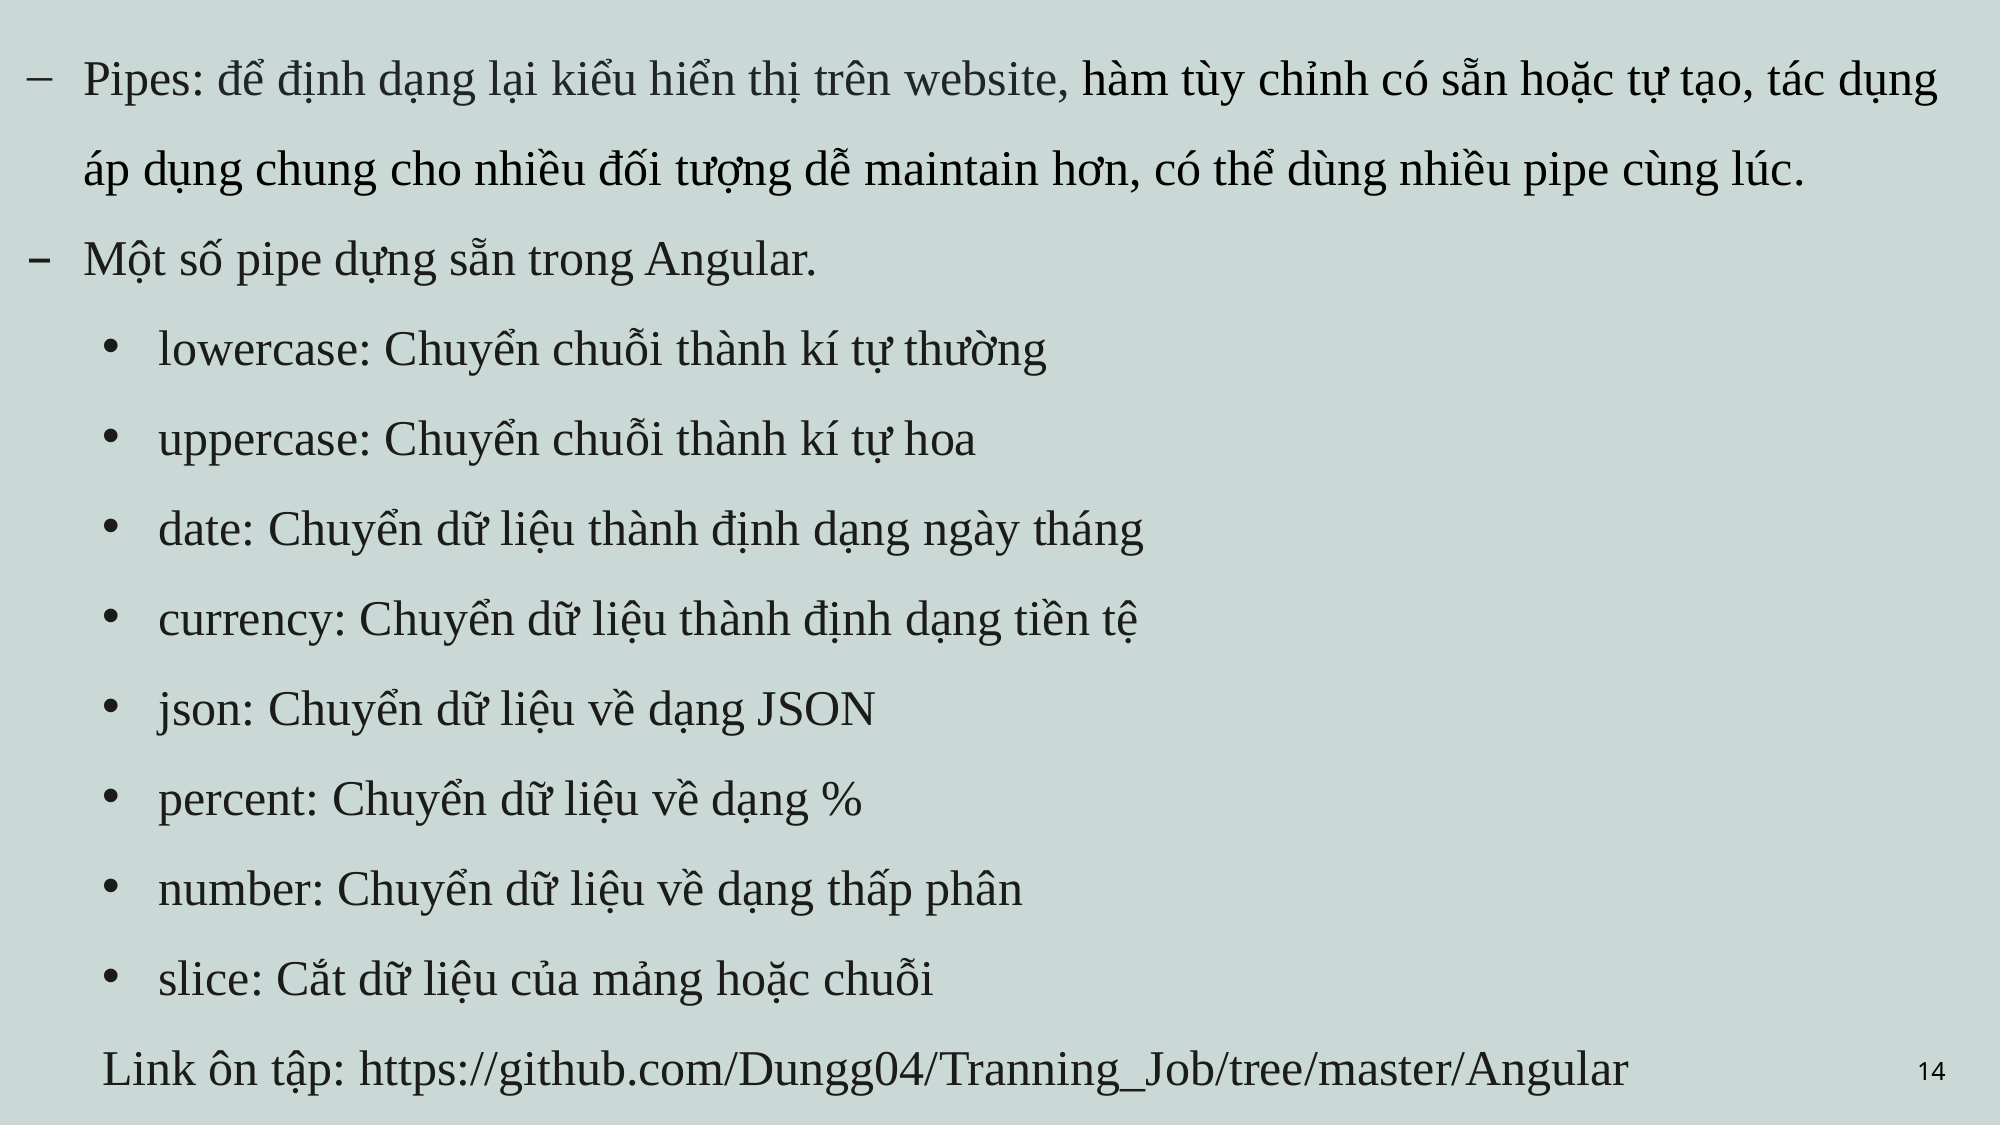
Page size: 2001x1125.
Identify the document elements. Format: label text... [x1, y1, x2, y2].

text_box Pipes: để định dạng lại kiểu hiển thị trên website, hàm tùy chỉnh có sẵn hoặc tự tạo, tác dụng áp dụng chung cho nhiều đối tượng dễ maintain hơn, có thể dùng nhiều pipe cùng lúc. Một số pipe dựng sẵn trong Angular. lowercase: Chuyển chuỗi thành kí tự thường uppercase: Chuyển chuỗi thành kí tự hoa date: Chuyển dữ liệu thành định dạng ngày tháng currency: Chuyển dữ liệu thành định dạng tiền tệ json: Chuyển dữ liệu về dạng JSON percent: Chuyển dữ liệu về dạng % number: Chuyển dữ liệu về dạng thấp phân slice: Cắt dữ liệu của mảng hoặc chuỗi Link ôn tập: https://github.com/Dungg04/Tranning_Job/tree/master/Angular [12, 7, 1961, 1125]
